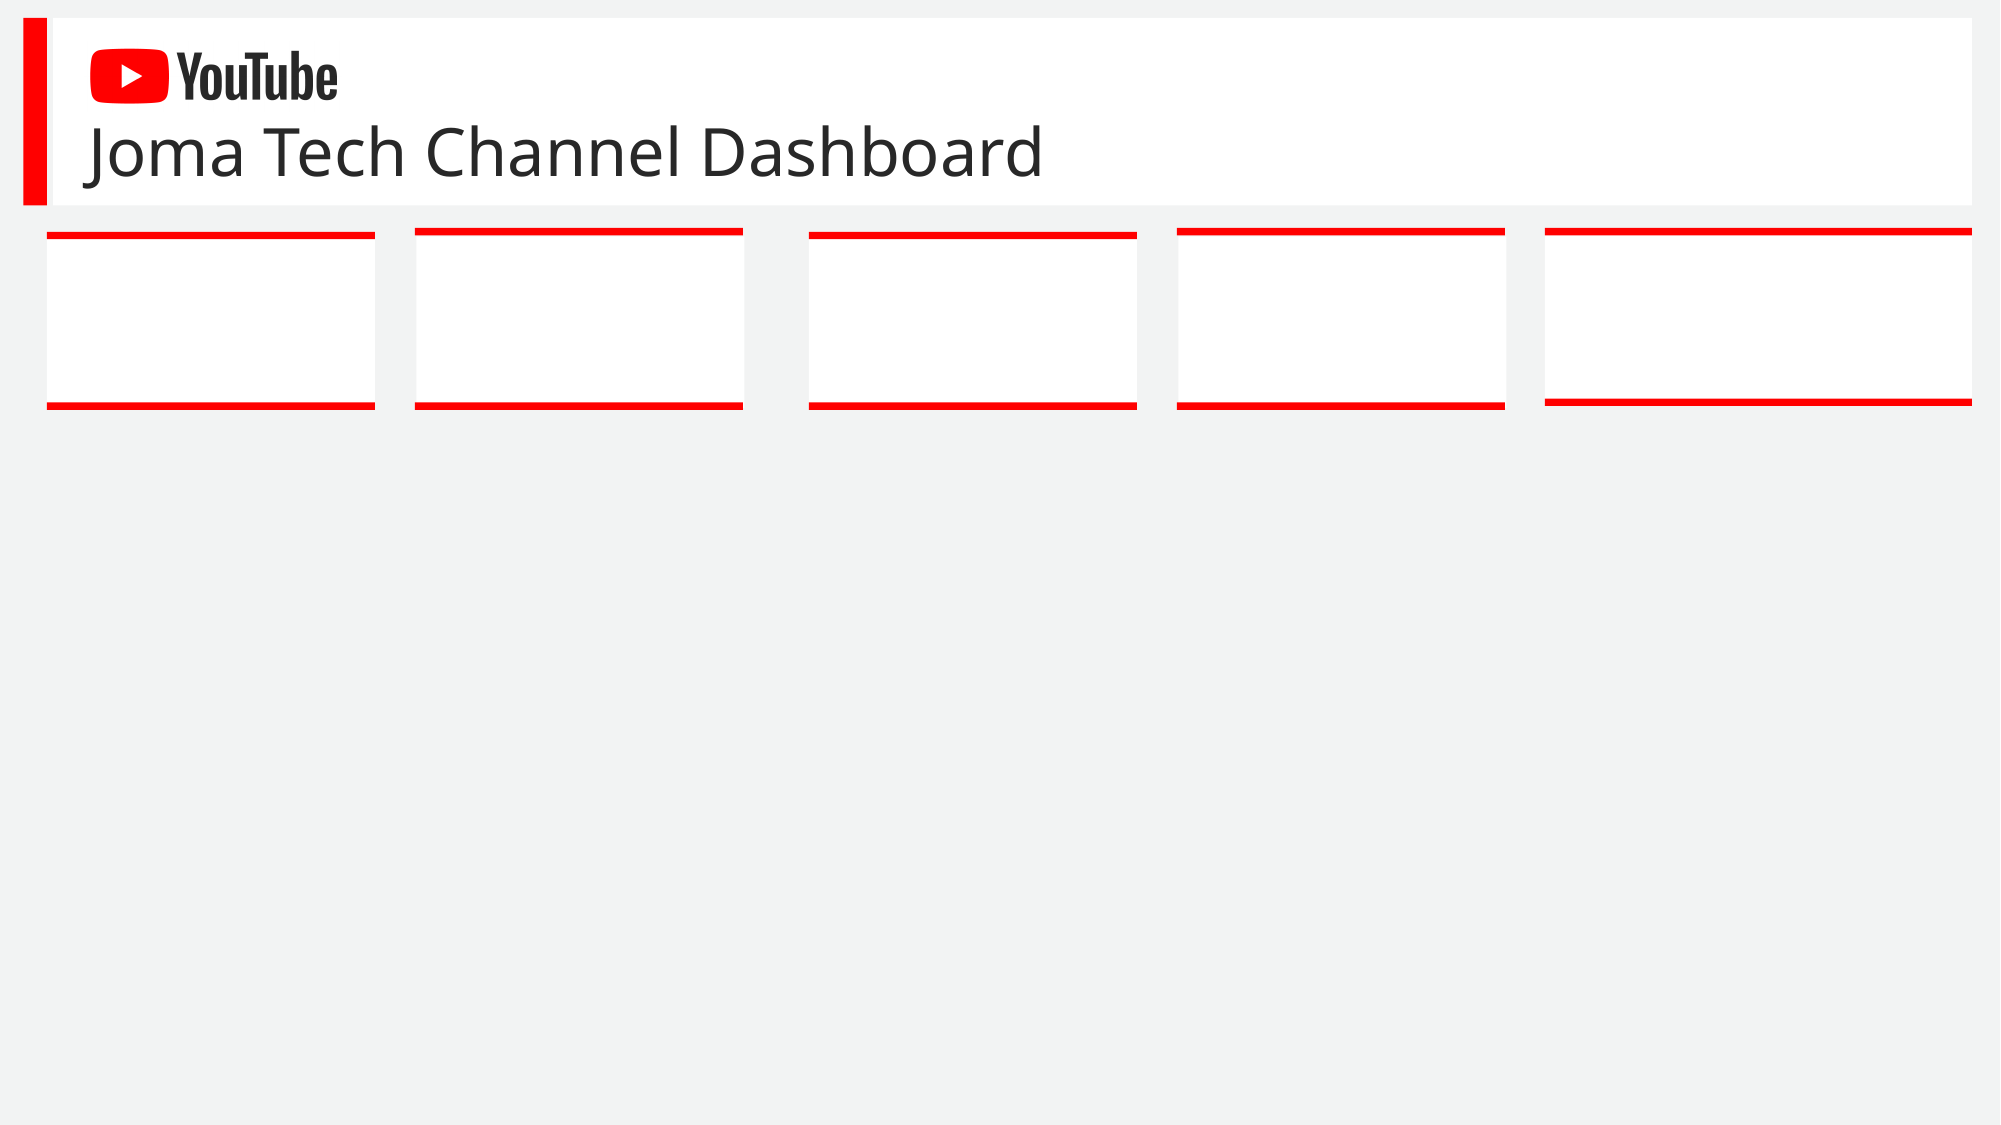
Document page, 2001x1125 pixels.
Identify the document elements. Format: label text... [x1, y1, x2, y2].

picture [84, 41, 342, 112]
text_box [52, 17, 1973, 206]
text_box Joma Tech Channel Dashboard [73, 102, 1158, 198]
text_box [46, 227, 745, 410]
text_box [1544, 227, 1972, 406]
text_box [22, 17, 48, 206]
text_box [808, 227, 1507, 410]
